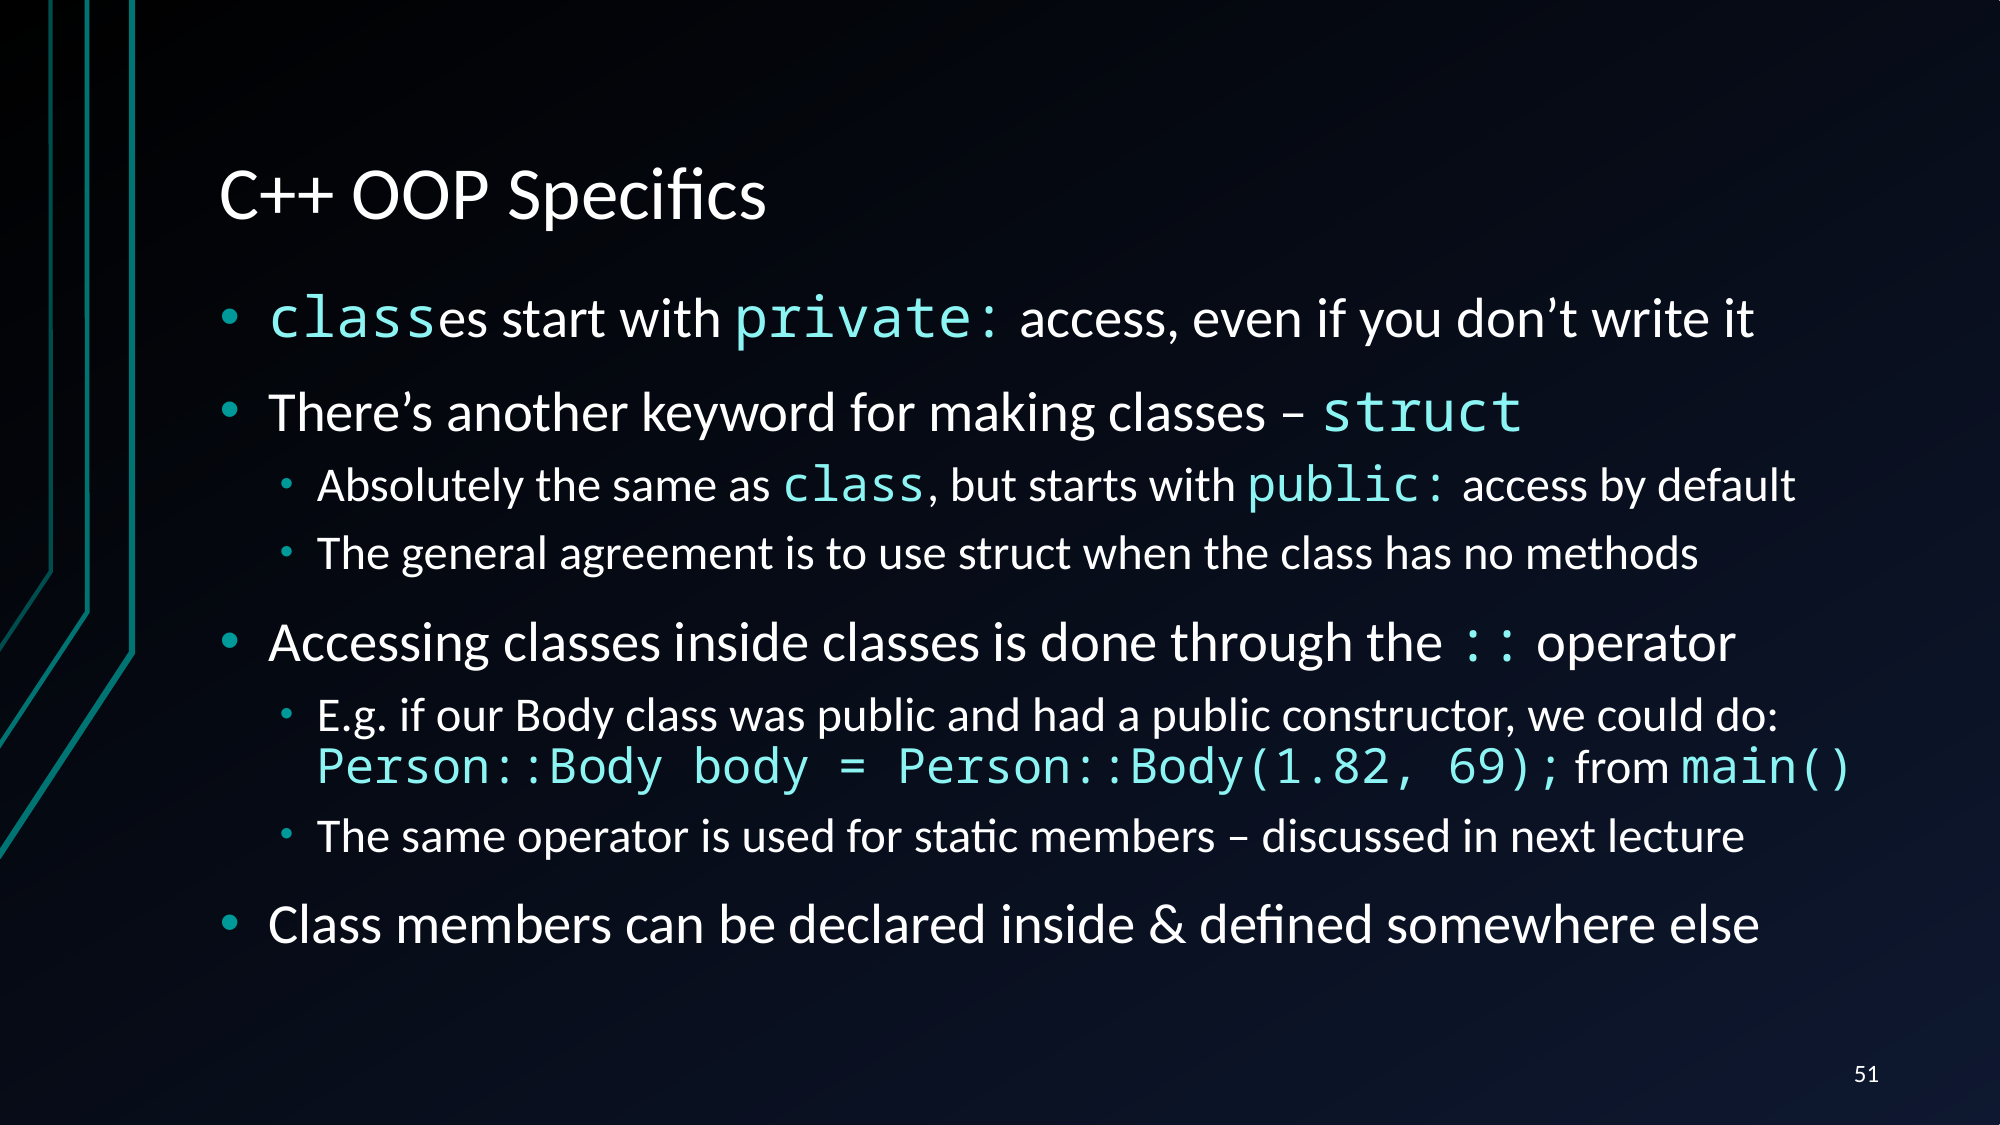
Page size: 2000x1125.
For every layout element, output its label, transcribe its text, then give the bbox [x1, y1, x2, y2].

slide_number 51 [1732, 1042, 1900, 1103]
list classes start with private: access, even if you don’t write it There’s another keyword for making classes – struct Absolutely the same as class, but starts with public: access by default The general agreement is to use struct when the class has no methods Accessing classes inside classes is done through the :: operator E.g. if our Body class was public and had a public constructor, we could do: Person::Body body = Person::Body(1.82, 69); from main() The same operator is used for static members – discussed in next lecture Class members can be declared inside & defined somewhere else [199, 279, 1900, 1012]
title C++ OOP Specifics [199, 45, 1900, 246]
